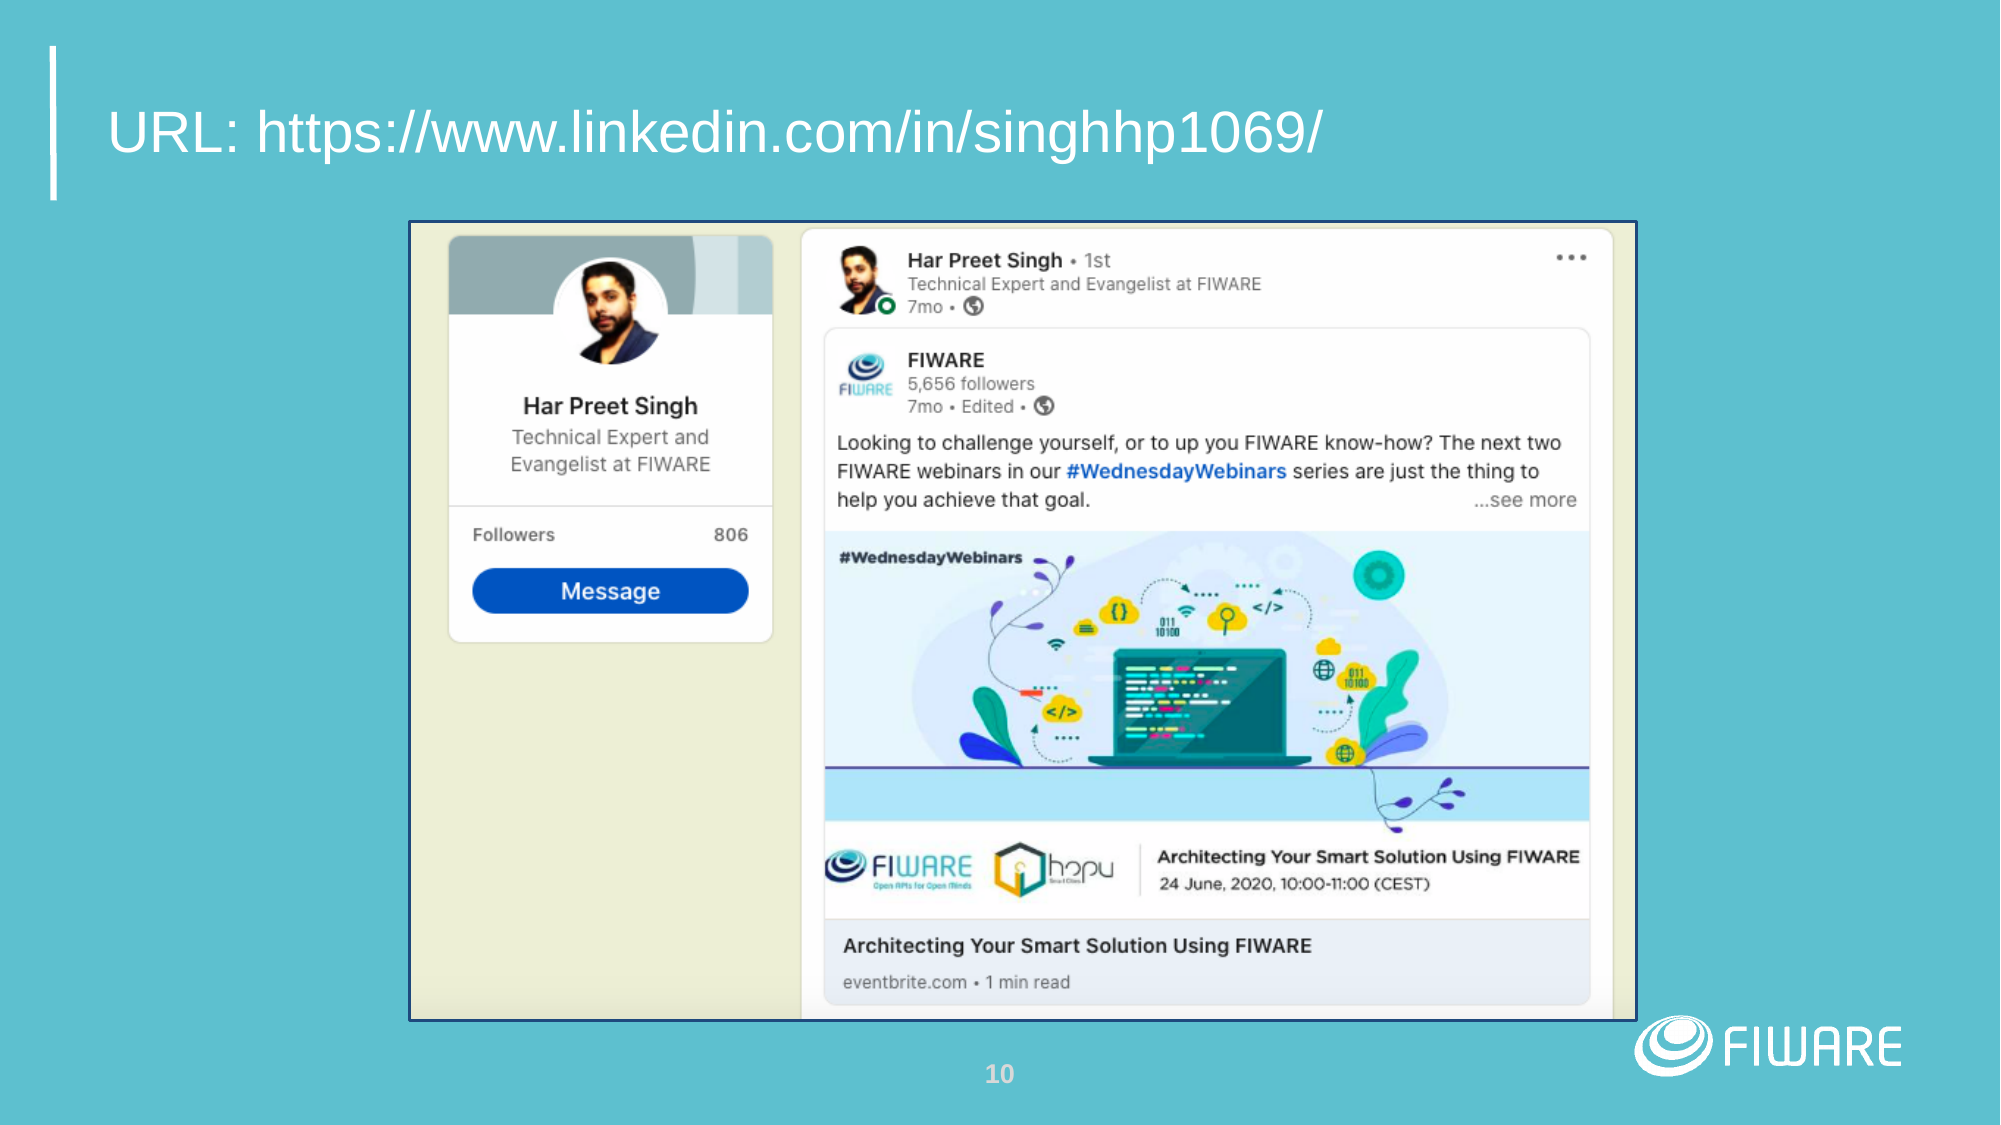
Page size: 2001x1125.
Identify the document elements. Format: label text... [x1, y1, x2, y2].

picture [1620, 996, 1919, 1090]
slide_number ‹#› [887, 1042, 1113, 1103]
list [92, 222, 1905, 1032]
picture [410, 222, 1635, 1020]
title URL: https://www.linkedin.com/in/singhhp1069/ [92, 47, 1905, 213]
